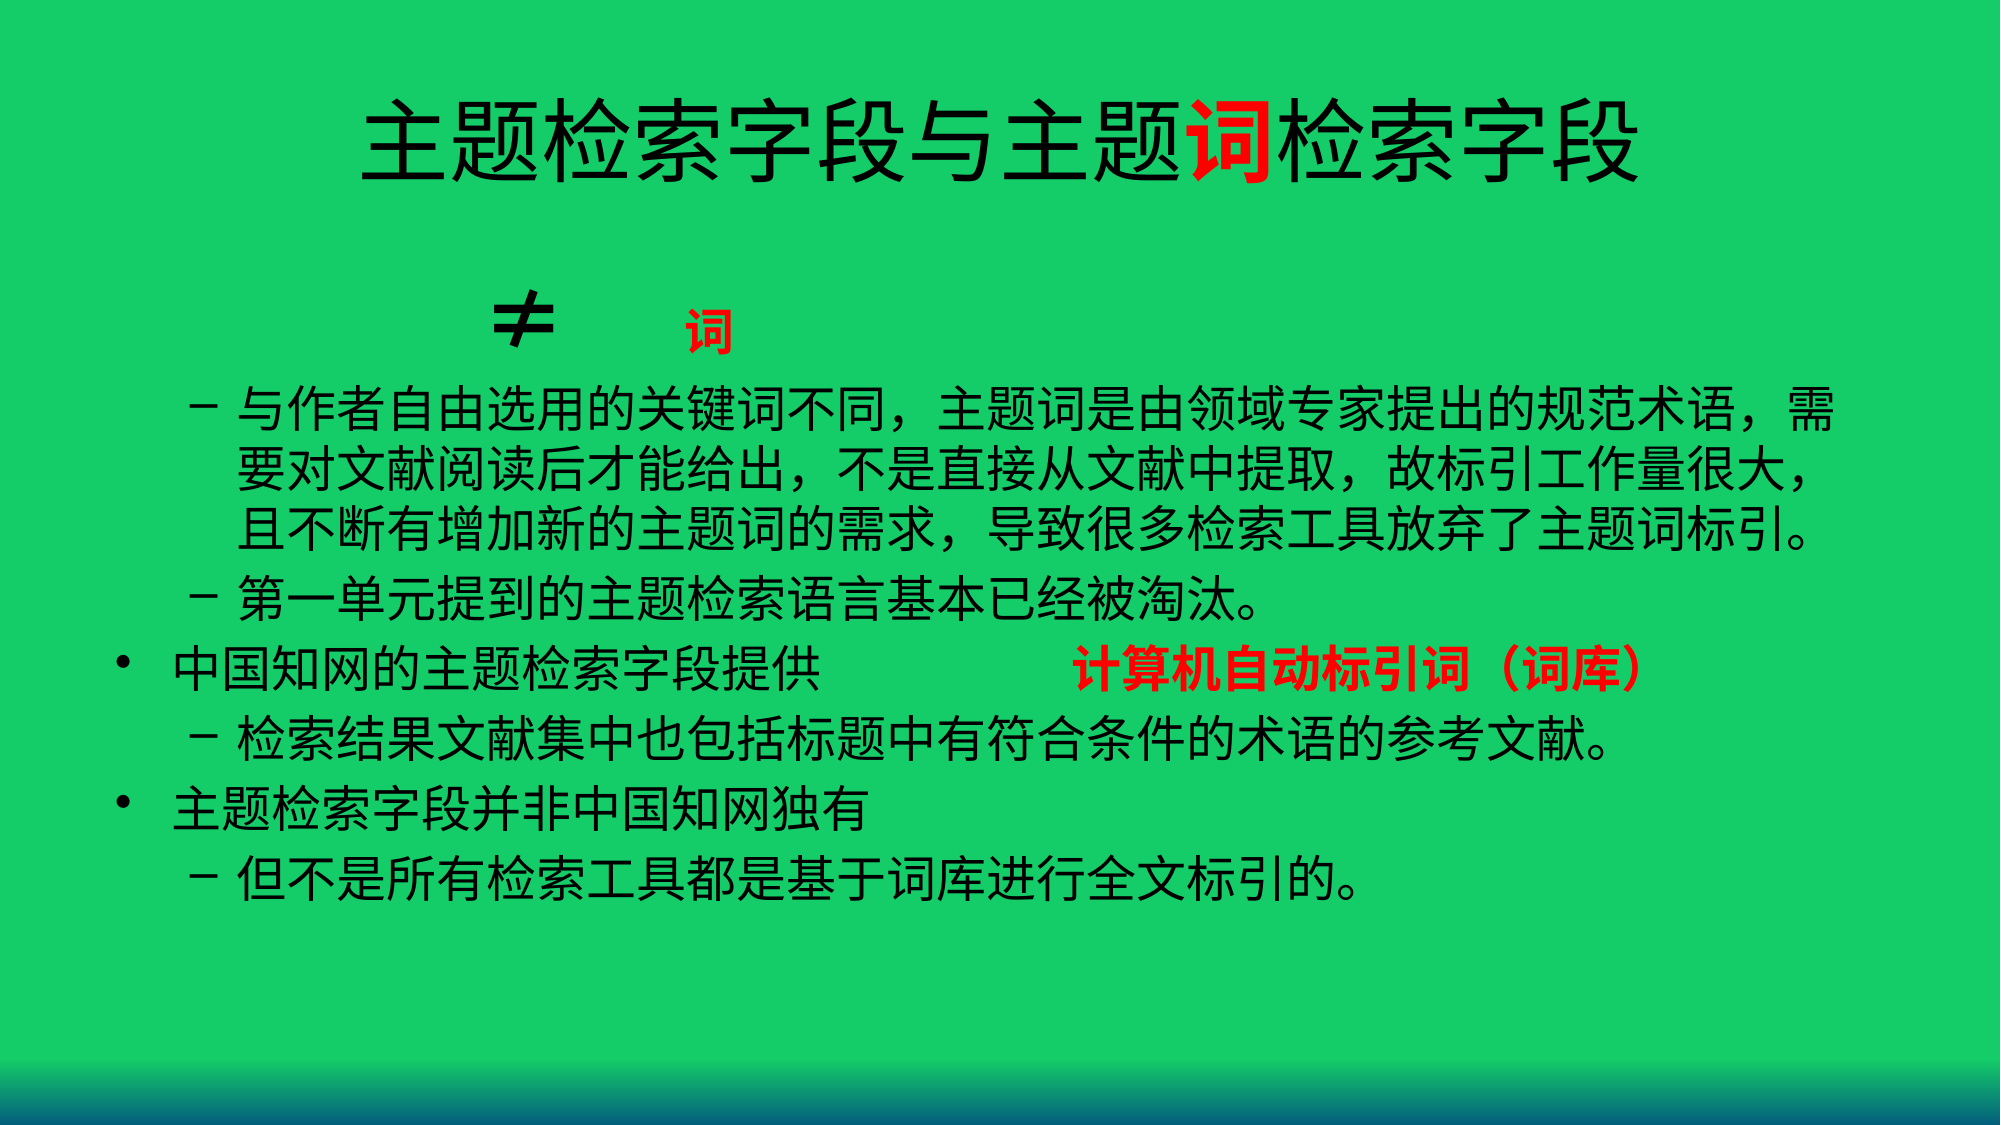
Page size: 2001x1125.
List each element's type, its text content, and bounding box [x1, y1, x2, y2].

list 主题检索字段 ≠ 主题词检索字段 与作者自由选用的关键词不同，主题词是由领域专家提出的规范术语，需要对文献阅读后才能给出，不是直接从文献中提取，故标引工作量很大，且不断有增加新的主题词的需求，导致很多检索工具放弃了主题词标引。 第一单元提到的主题检索语言基本已经被淘汰。 中国知网的主题检索字段提供基于全文的计算机自动标引词（词库）的检索 检索结果文献集中也包括标题中有符合条件的术语的参考文献。 主题检索字段并非中国知网独有 但不是所有检索工具都是基于词库进行全文标引的。 [99, 259, 1901, 950]
title 主题检索字段与主题词检索字段 [99, 44, 1901, 233]
